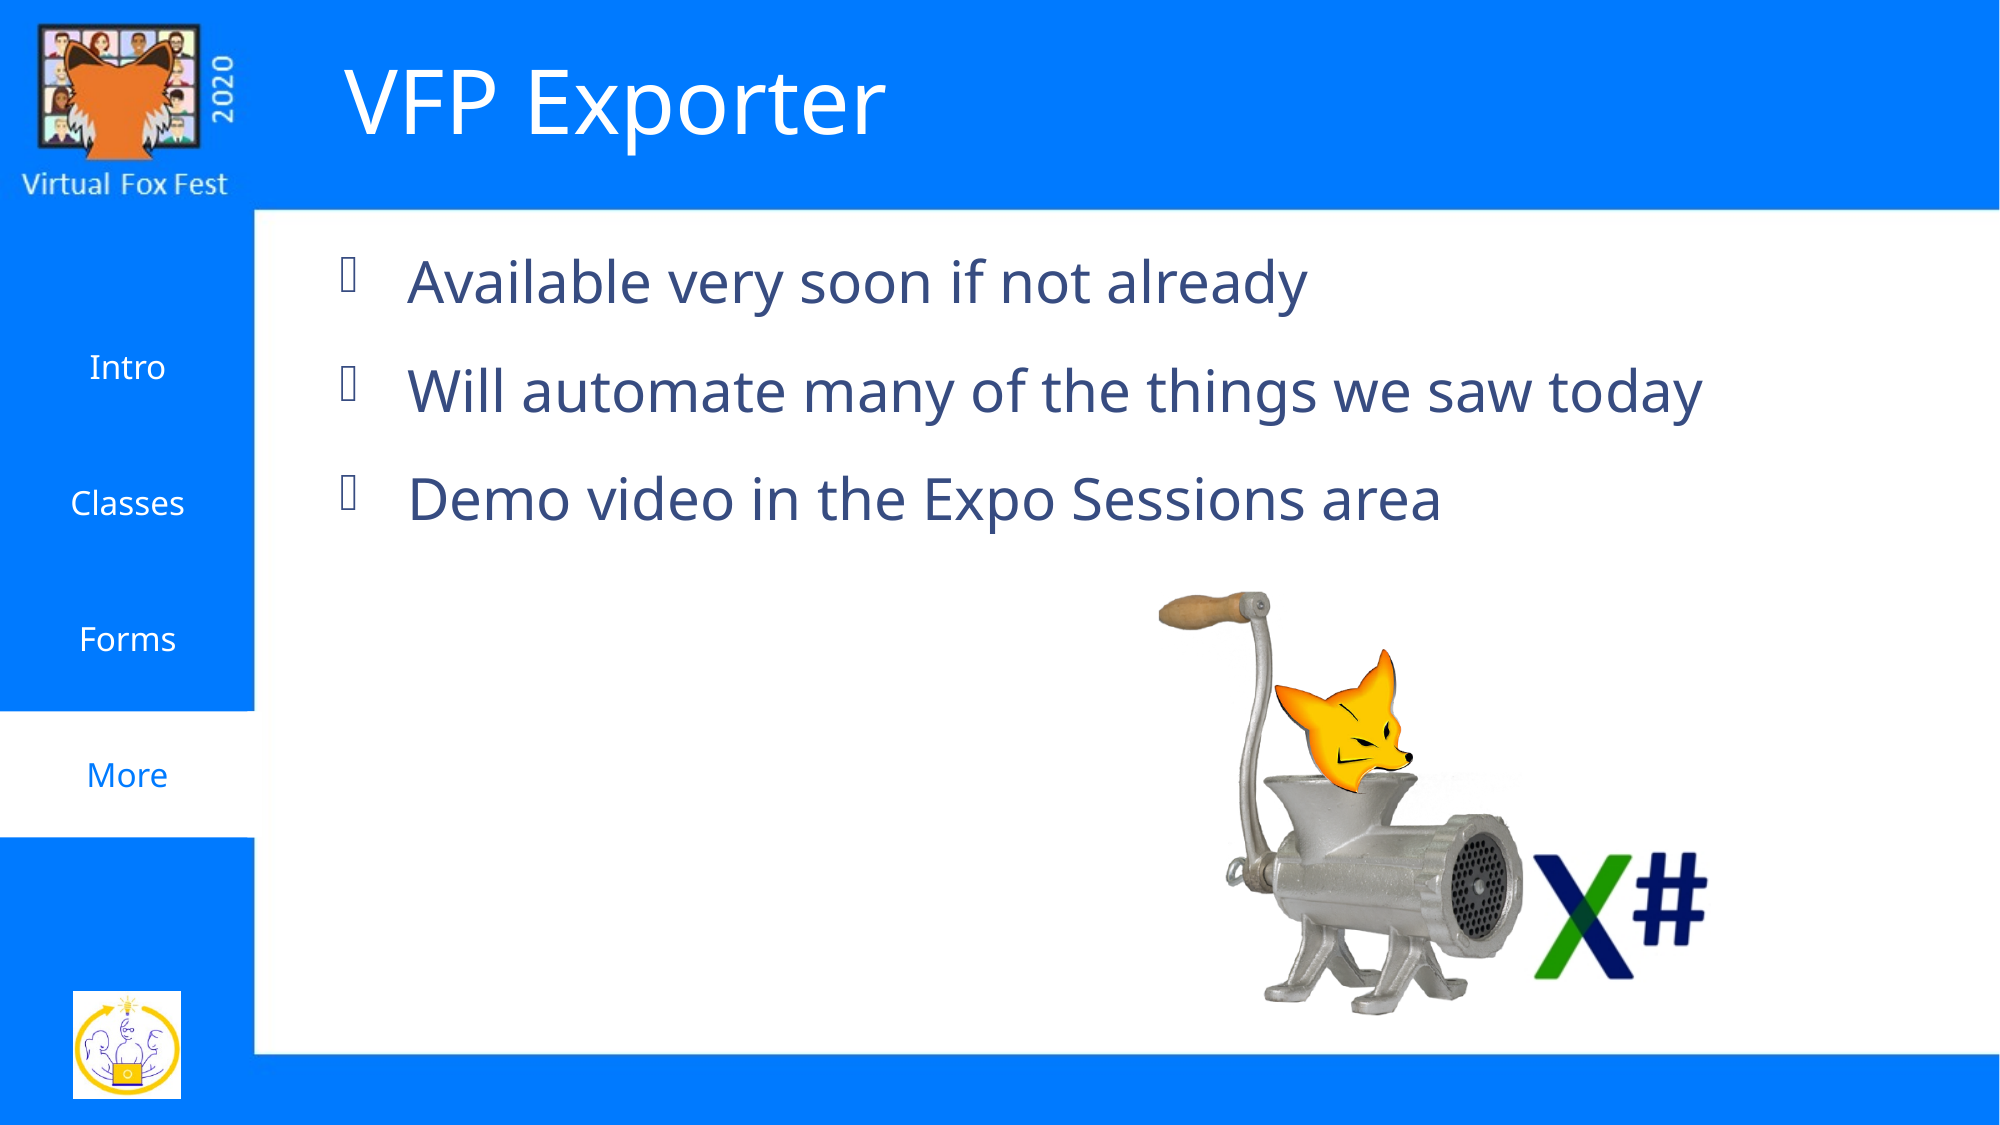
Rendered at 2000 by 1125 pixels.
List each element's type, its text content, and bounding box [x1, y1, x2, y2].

picture [0, 0, 2000, 1125]
title VFP Exporter [324, 50, 1913, 163]
list Available very soon if not already Will automate many of the things we saw today Demo video in the Expo Sessions area [324, 237, 1913, 1000]
